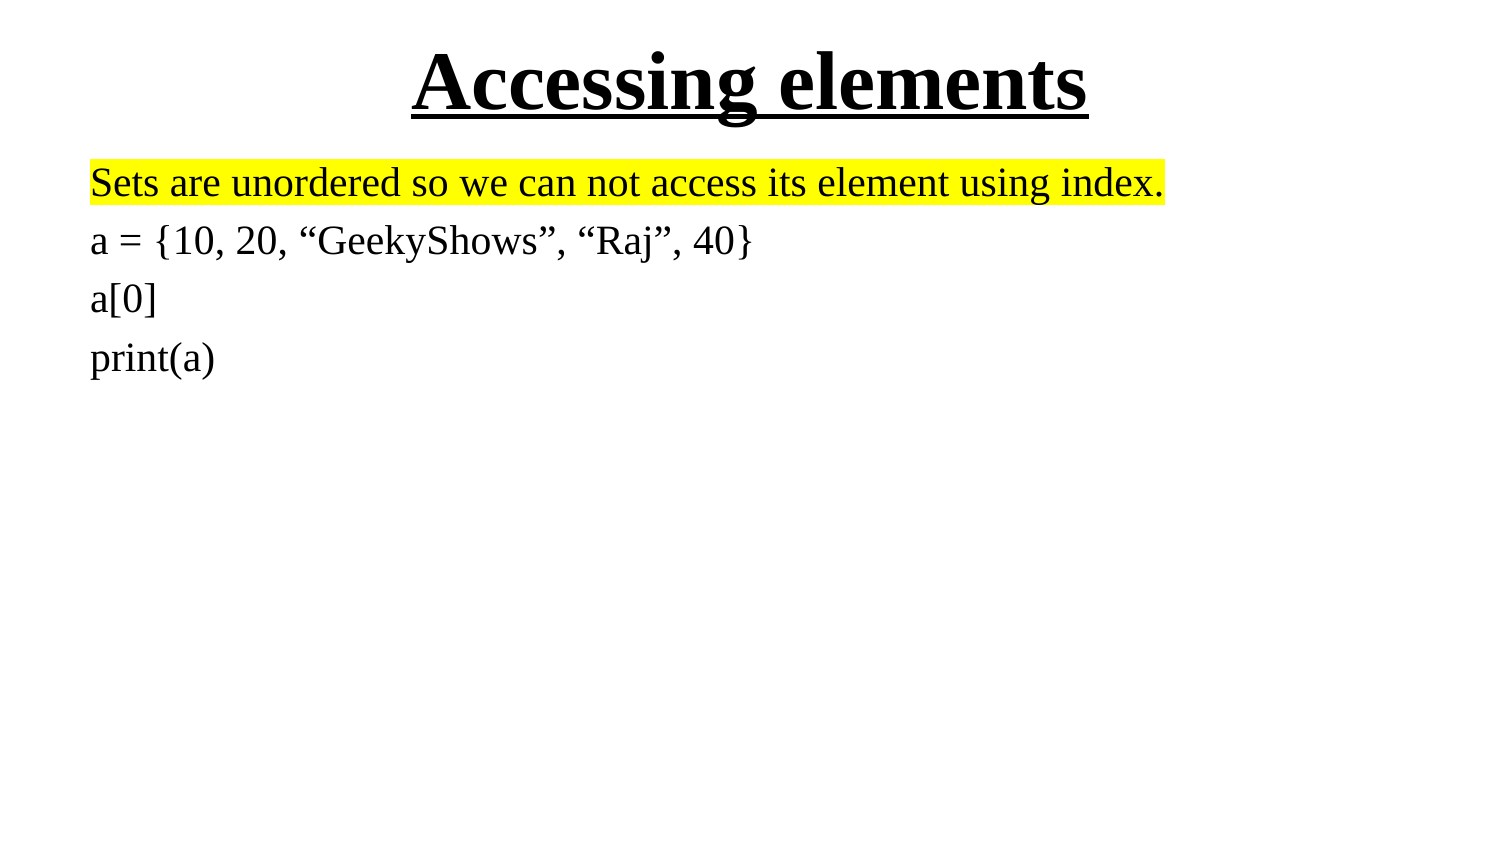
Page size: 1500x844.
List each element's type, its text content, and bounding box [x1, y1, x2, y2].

list Sets are unordered so we can not access its element using index. a = {10, 20, “GeekyShows”, “Raj”, 40} a[0] print(a) [75, 146, 1425, 704]
title Accessing elements [75, 6, 1425, 146]
